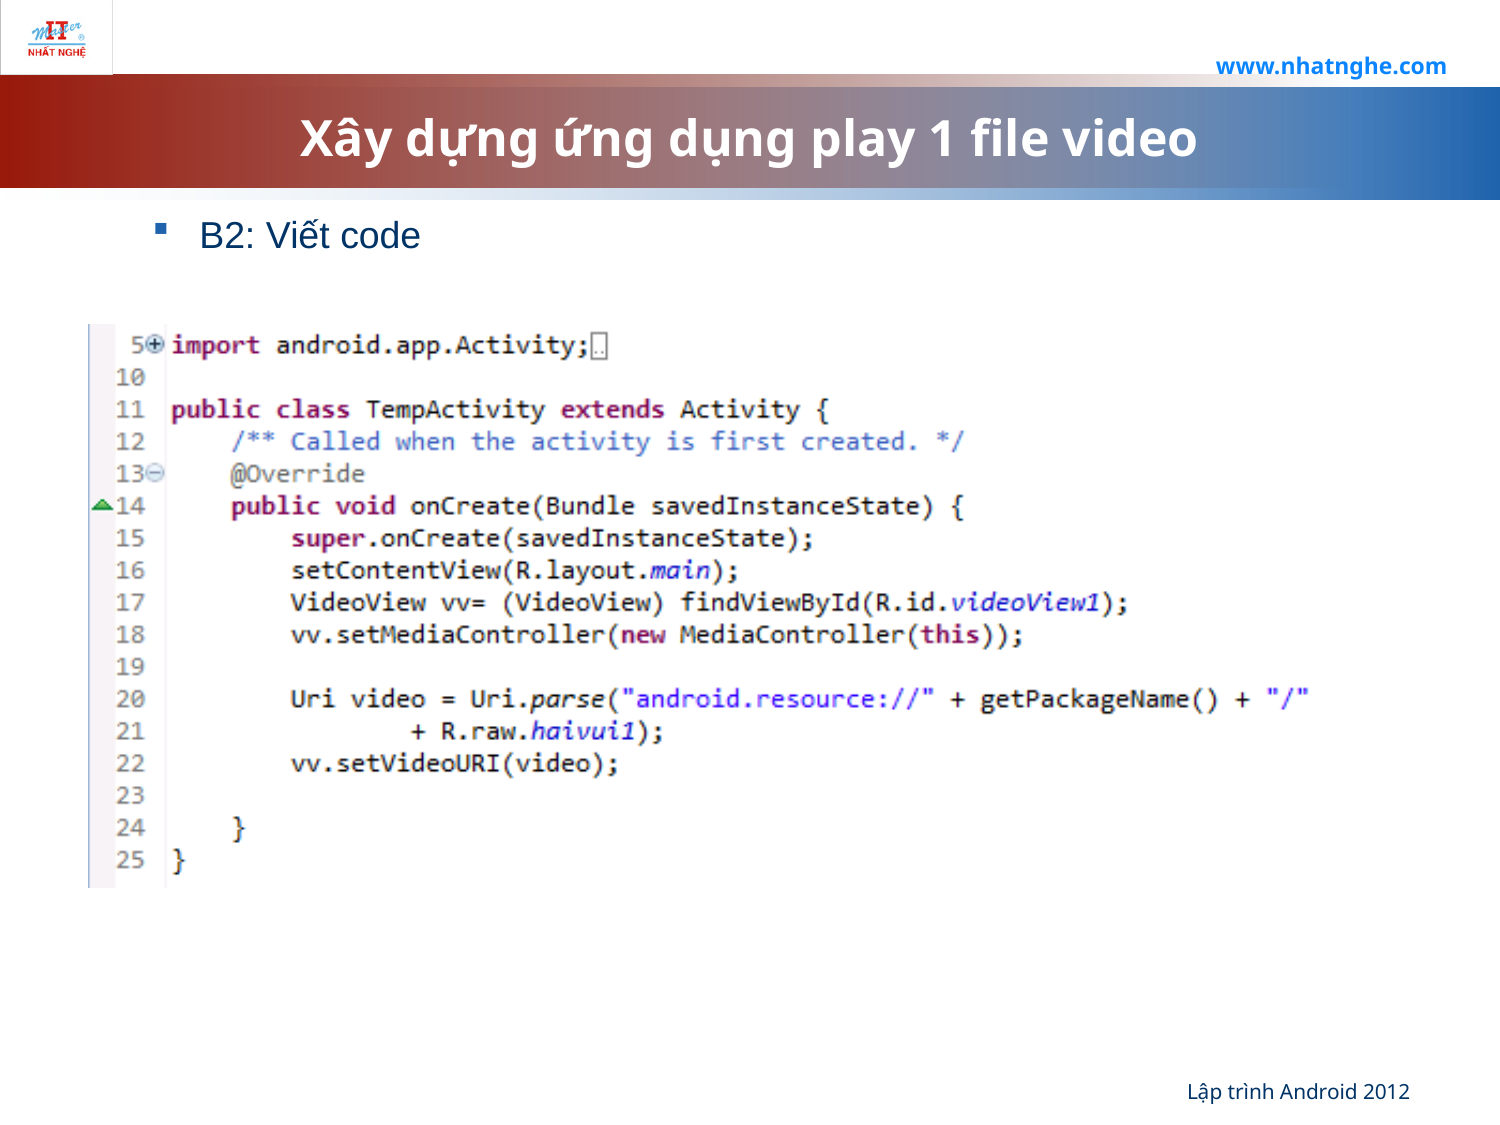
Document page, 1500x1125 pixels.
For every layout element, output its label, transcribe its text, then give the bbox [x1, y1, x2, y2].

picture [0, 0, 113, 75]
picture [88, 324, 1379, 888]
list B2: Viết code [62, 212, 1438, 1011]
footer Lập trình Android 2012 [949, 1071, 1426, 1117]
slide_number www.nhatnghe.com [1112, 44, 1463, 85]
title Xây dựng ứng dụng play 1 file video [0, 89, 1500, 183]
